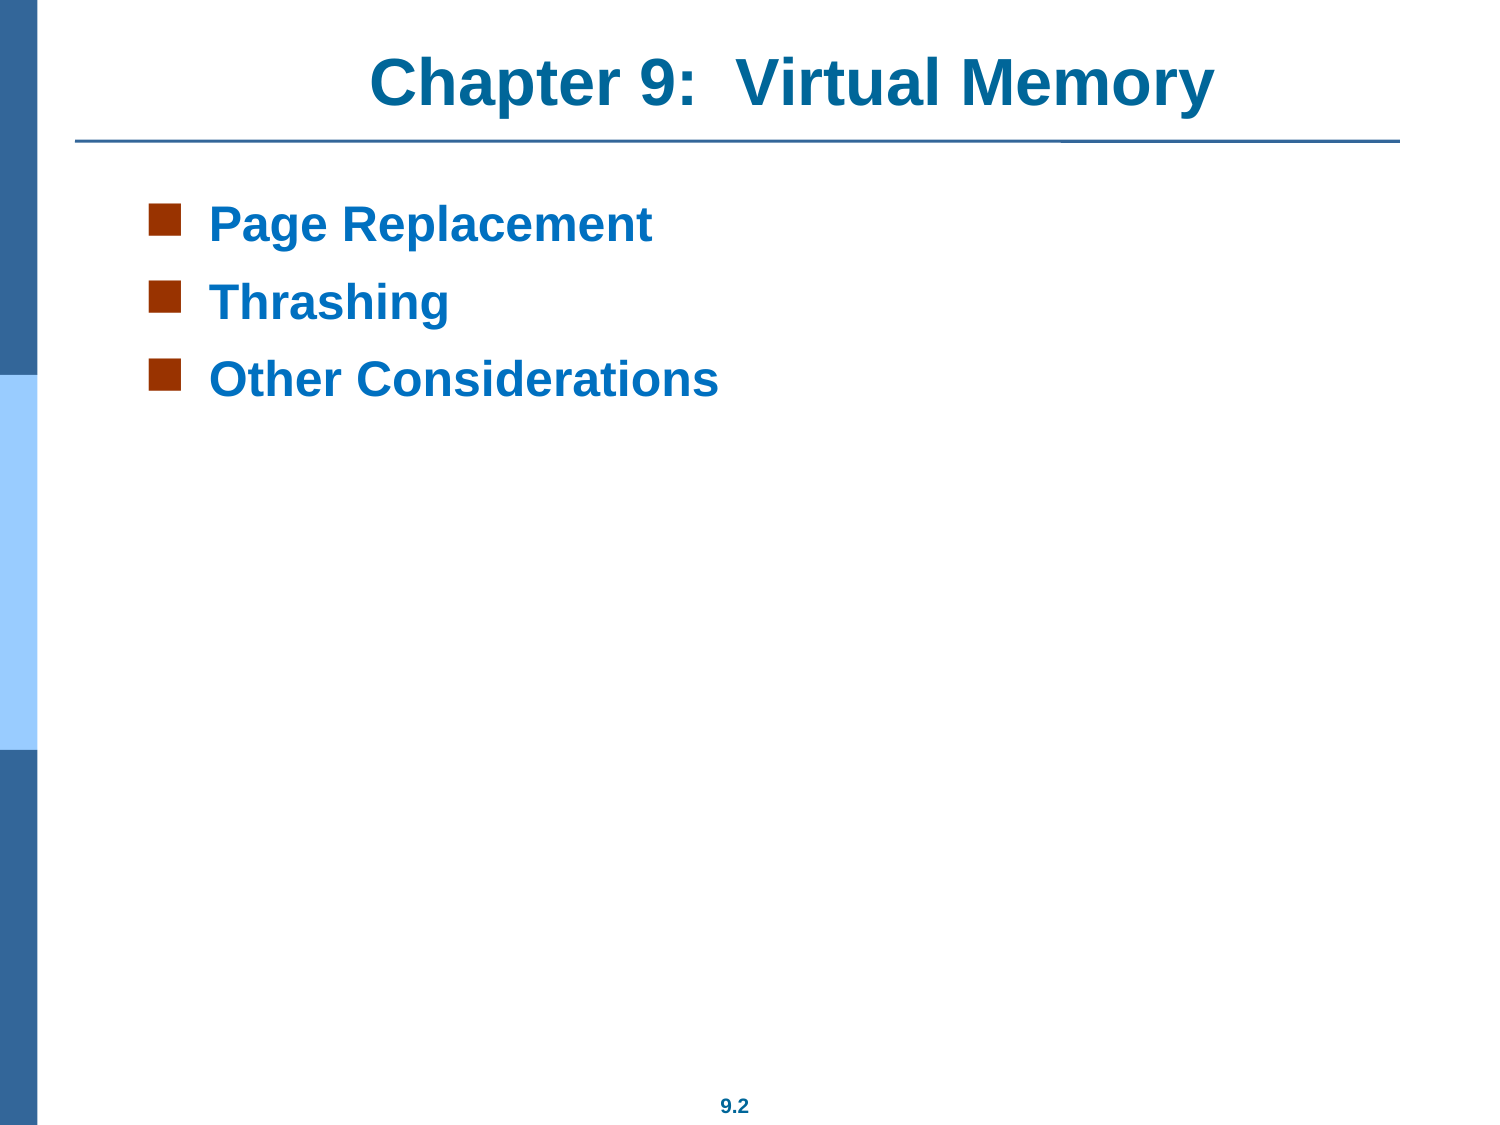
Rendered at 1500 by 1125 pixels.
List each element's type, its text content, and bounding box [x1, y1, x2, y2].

title Chapter 9: Virtual Memory [161, 32, 1425, 127]
list Page Replacement Thrashing Other Considerations [137, 184, 1488, 928]
